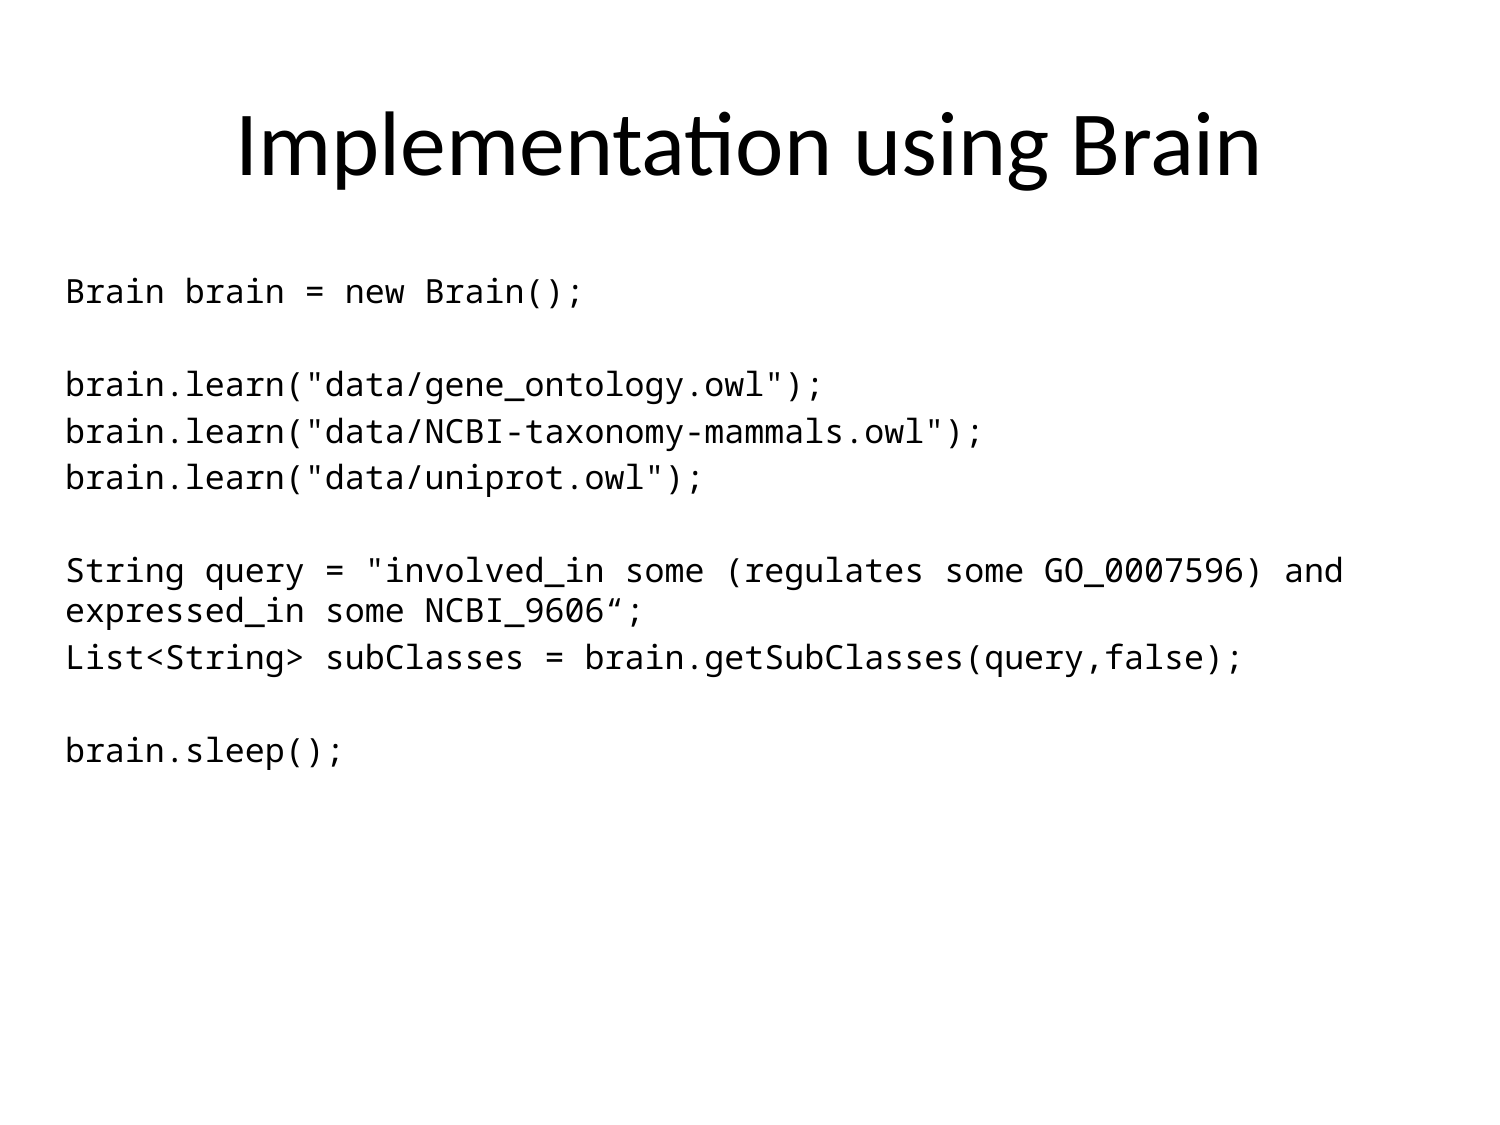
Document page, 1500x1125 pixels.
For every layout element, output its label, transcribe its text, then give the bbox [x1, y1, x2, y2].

title Implementation using Brain [75, 45, 1425, 233]
list Brain brain = new Brain(); brain.learn("data/gene_ontology.owl"); brain.learn("data/NCBI-taxonomy-mammals.owl"); brain.learn("data/uniprot.owl"); String query = "involved_in some (regulates some GO_0007596) and expressed_in some NCBI_9606“; List<String> subClasses = brain.getSubClasses(query,false); brain.sleep(); [50, 262, 1425, 788]
